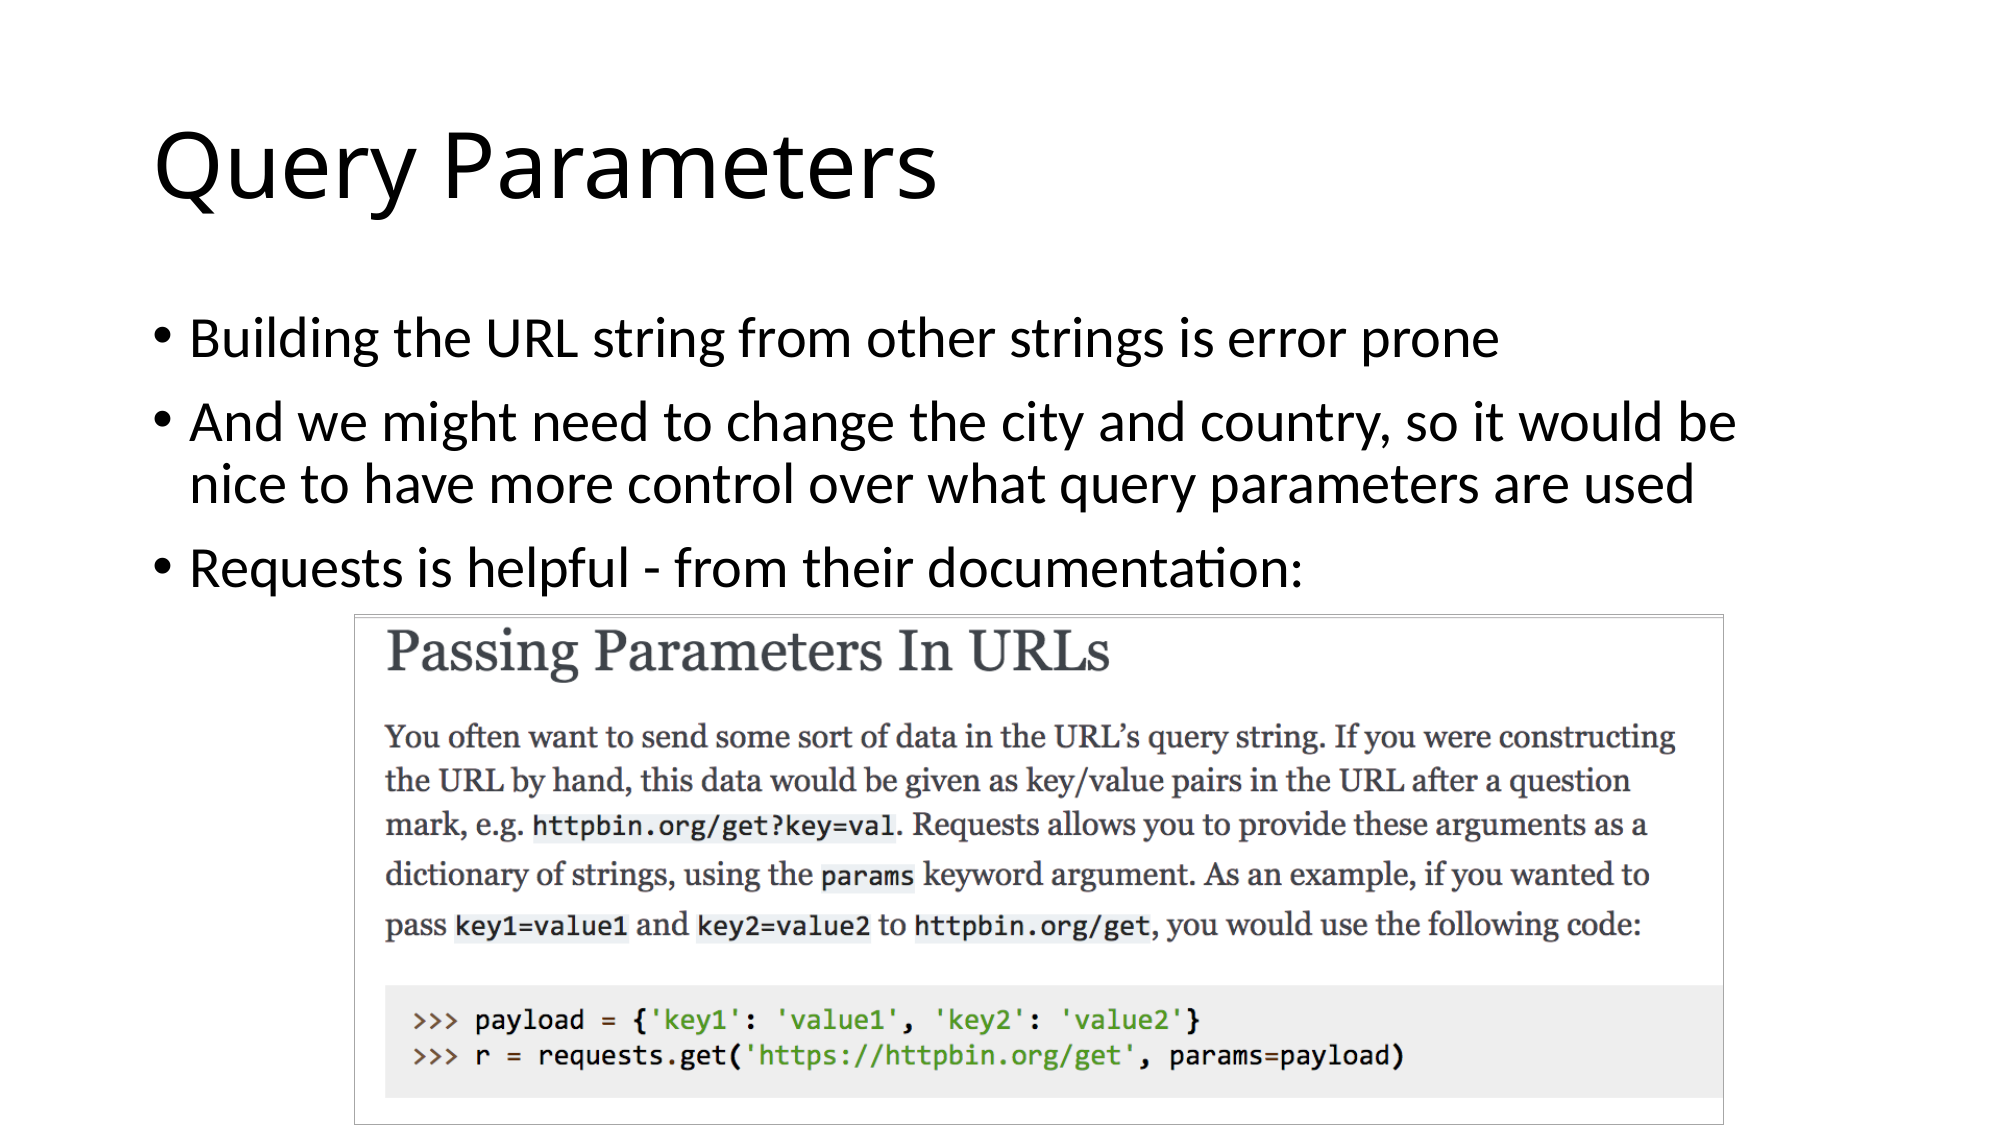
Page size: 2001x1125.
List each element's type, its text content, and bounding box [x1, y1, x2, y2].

list Building the URL string from other strings is error prone And we might need to change the city and country, so it would be nice to have more control over what query parameters are used Requests is helpful - from their documentation: [137, 299, 1863, 1014]
picture [354, 614, 1724, 1125]
title Query Parameters [137, 59, 1863, 278]
